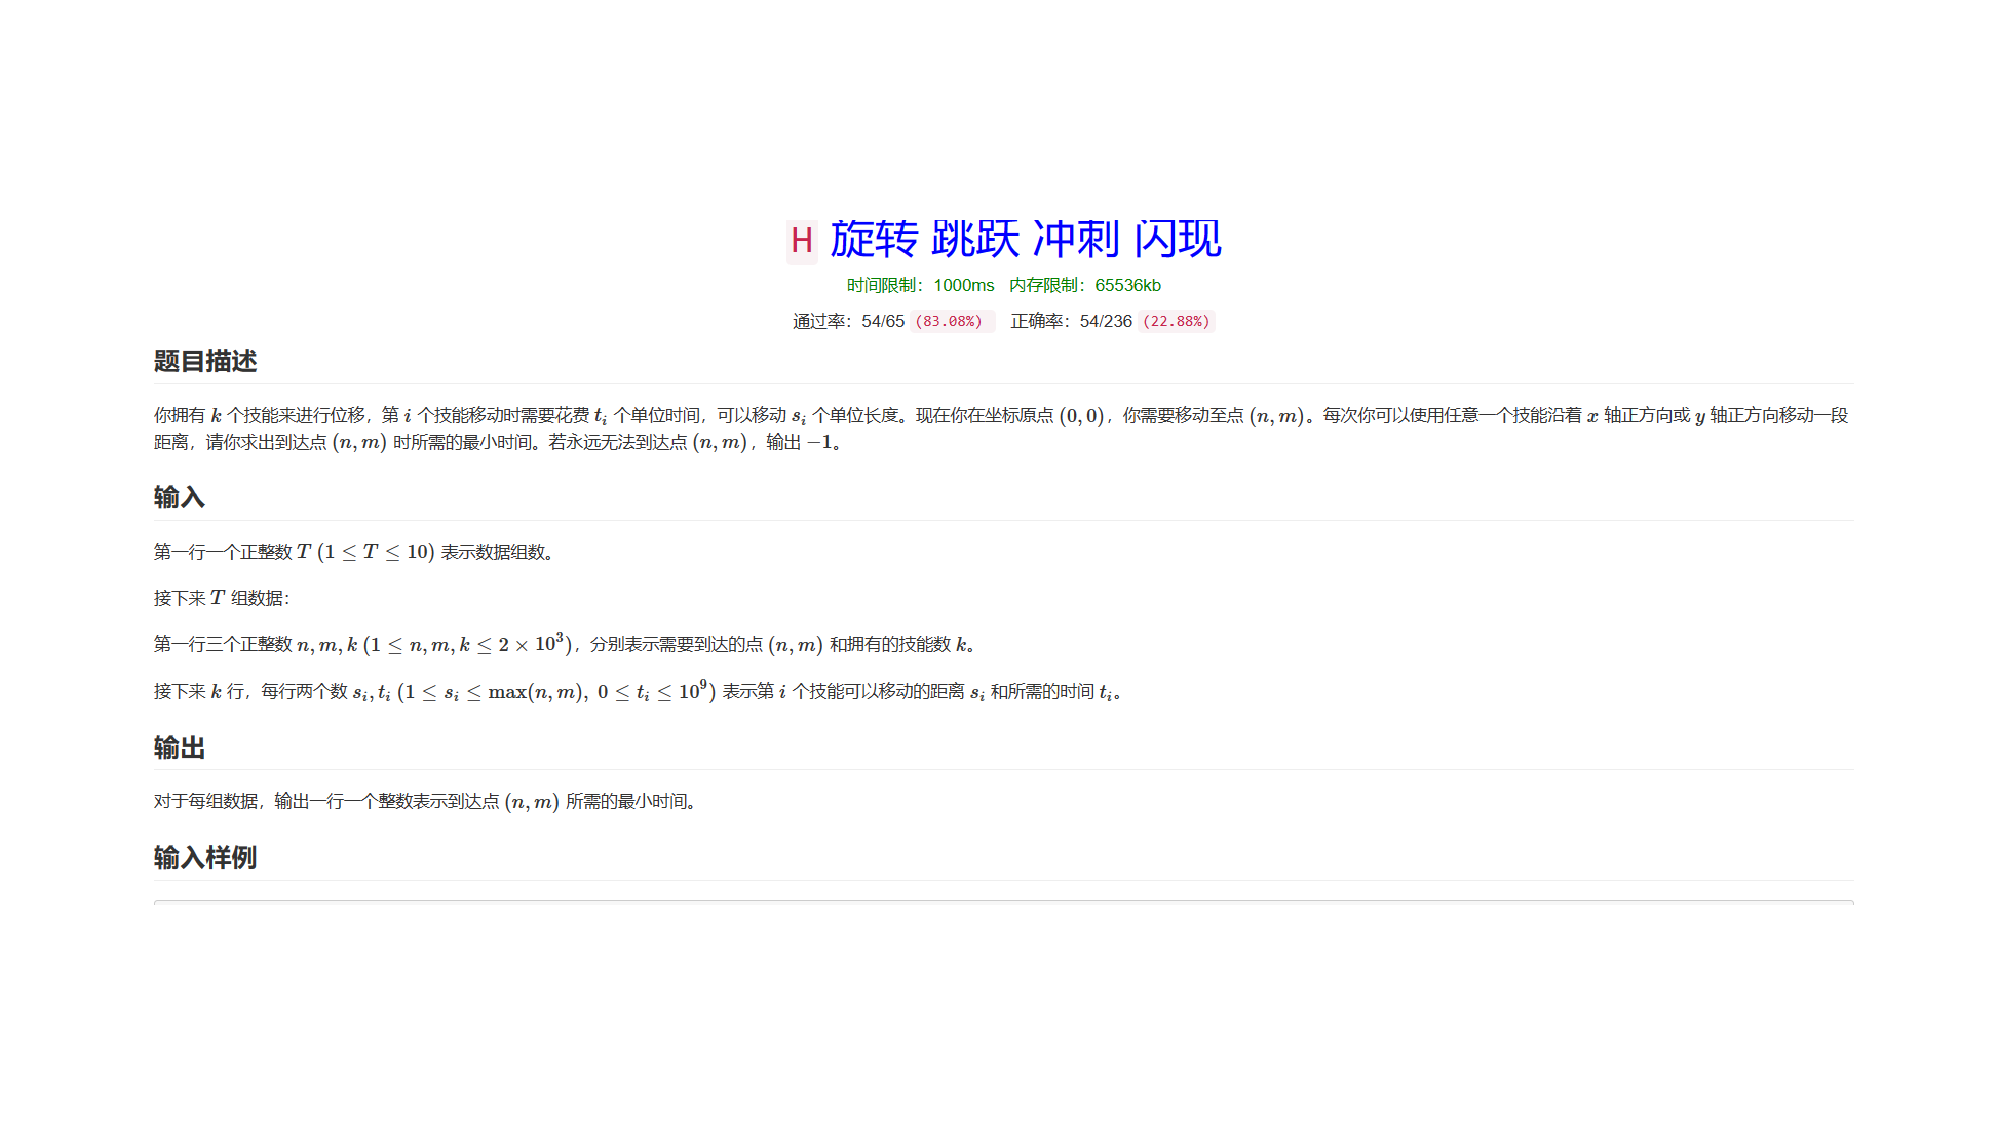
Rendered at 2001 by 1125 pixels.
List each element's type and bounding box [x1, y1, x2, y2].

list [137, 220, 1863, 905]
